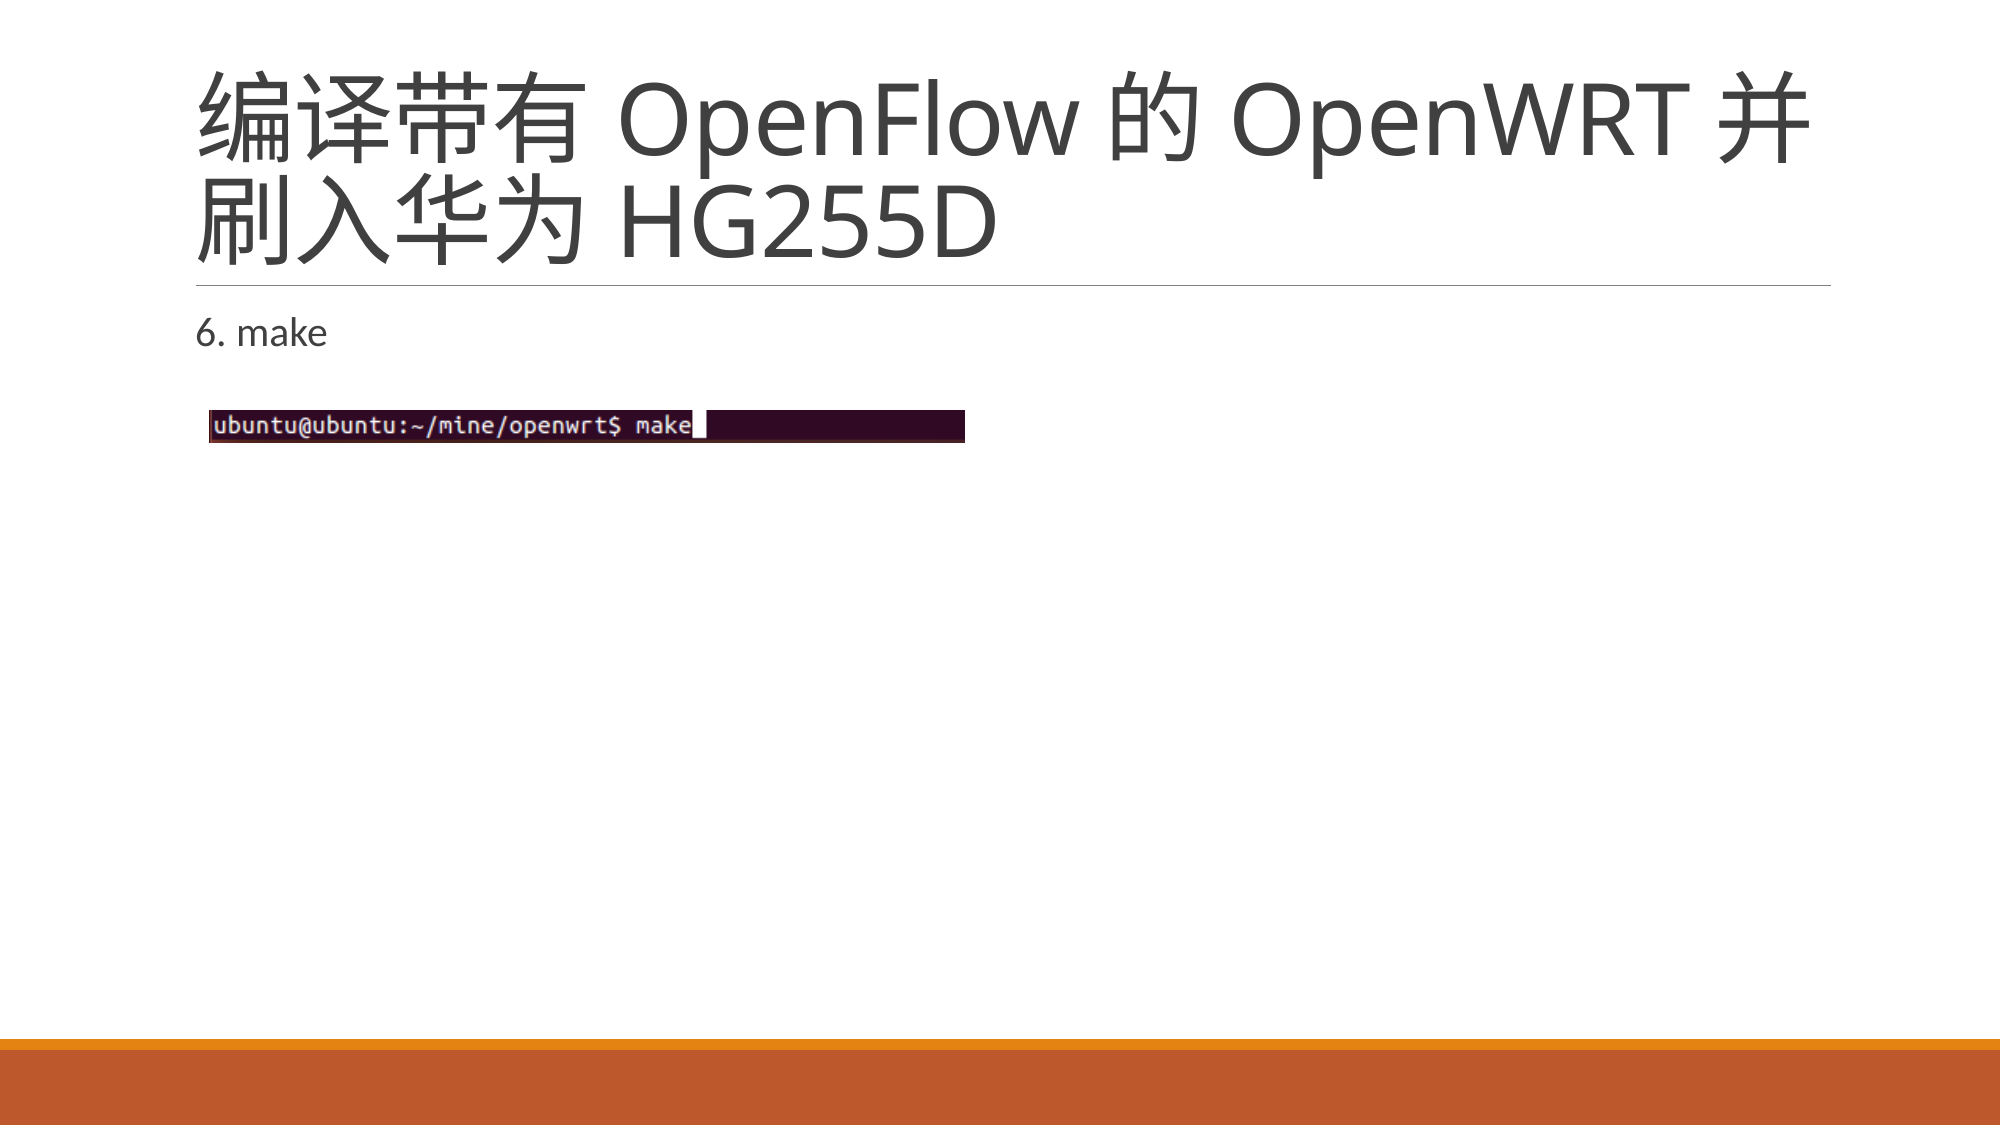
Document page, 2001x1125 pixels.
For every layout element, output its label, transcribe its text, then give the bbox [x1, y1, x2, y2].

title 编译带有OpenFlow的OpenWRT并刷入华为HG255D [180, 47, 1830, 285]
picture [209, 409, 965, 444]
list 6. make [180, 302, 1830, 963]
